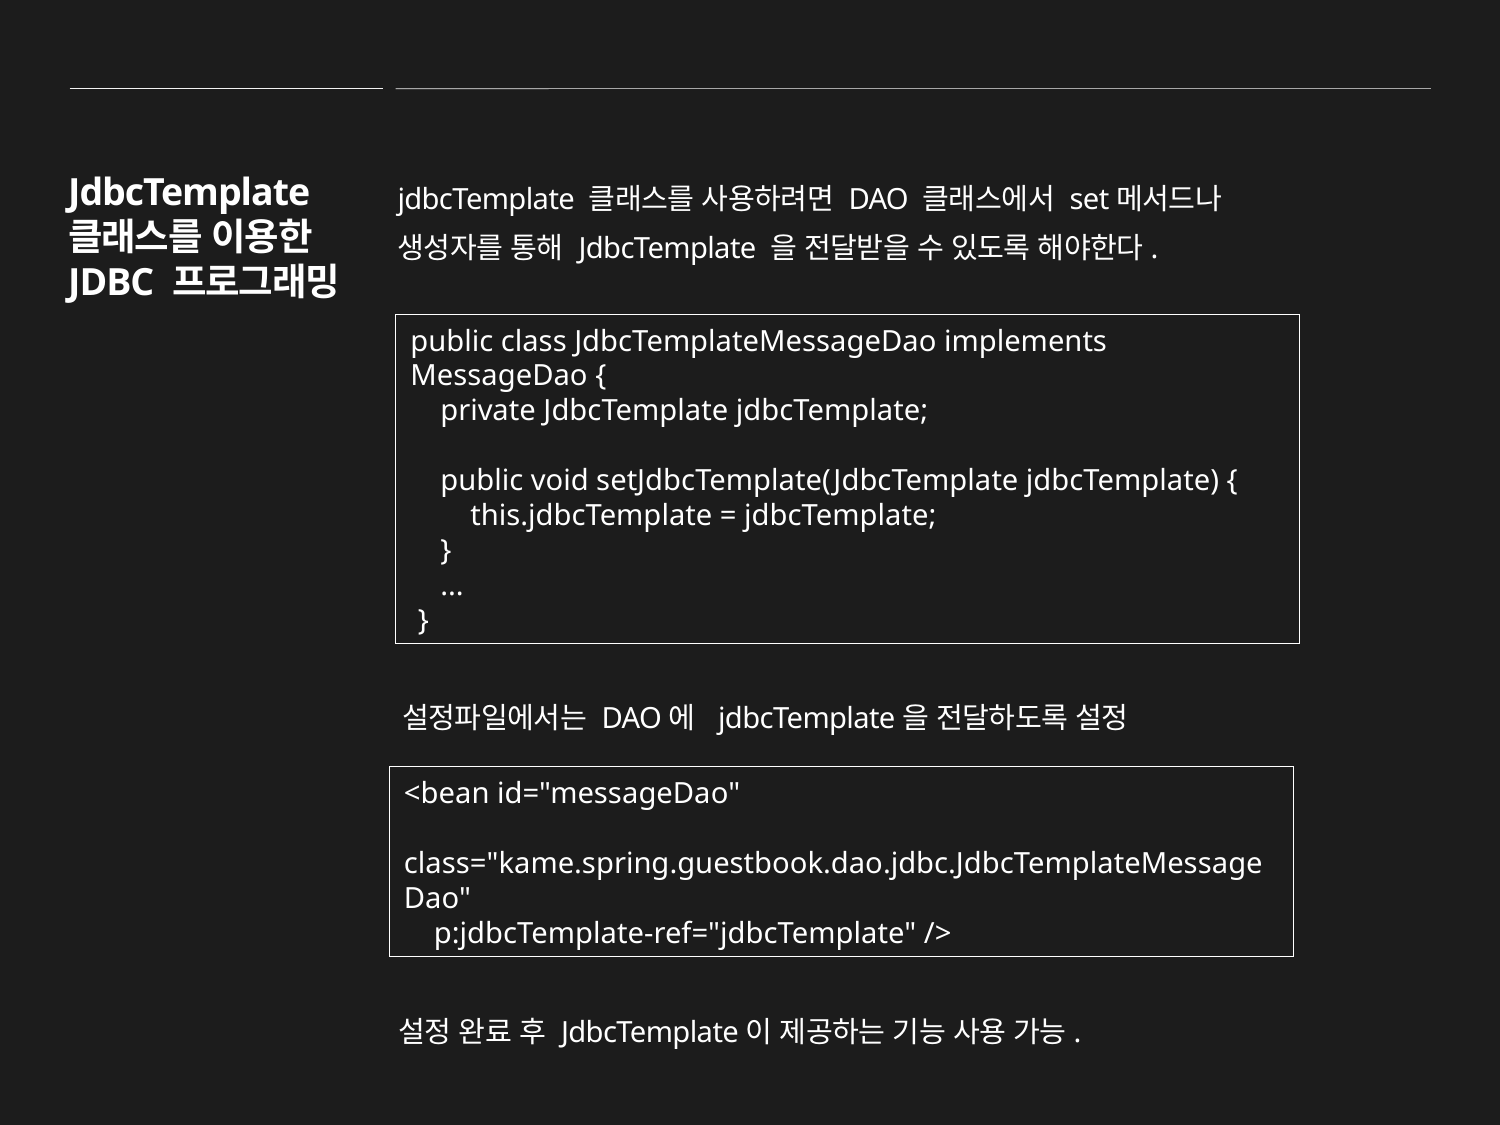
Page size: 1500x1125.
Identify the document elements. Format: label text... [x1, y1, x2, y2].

text_box 설정 완료 후 JdbcTemplate이 제공하는 기능 사용 가능. [384, 991, 1301, 1056]
text_box jdbcTemplate 클래스를 사용하려면 DAO 클래스에서 set메서드나 생성자를 통해 JdbcTemplate 을 전달받을 수 있도록 해야한다. [382, 158, 1300, 272]
text_box public class JdbcTemplateMessageDao implements MessageDao { private JdbcTemplate jdbcTemplate; public void setJdbcTemplate(JdbcTemplate jdbcTemplate) { this.jdbcTemplate = jdbcTemplate; } ... } [395, 314, 1300, 644]
text_box JdbcTemplate 클래스를 이용한 JDBC 프로그래밍 [53, 160, 361, 402]
text_box 설정파일에서는 DAO에 jdbcTemplate을 전달하도록 설정 [387, 677, 1304, 742]
text_box <bean id="messageDao" class="kame.spring.guestbook.dao.jdbc.JdbcTemplateMessageDao" p:jdbcTemplate-ref="jdbcTemplate" /> [389, 766, 1294, 957]
